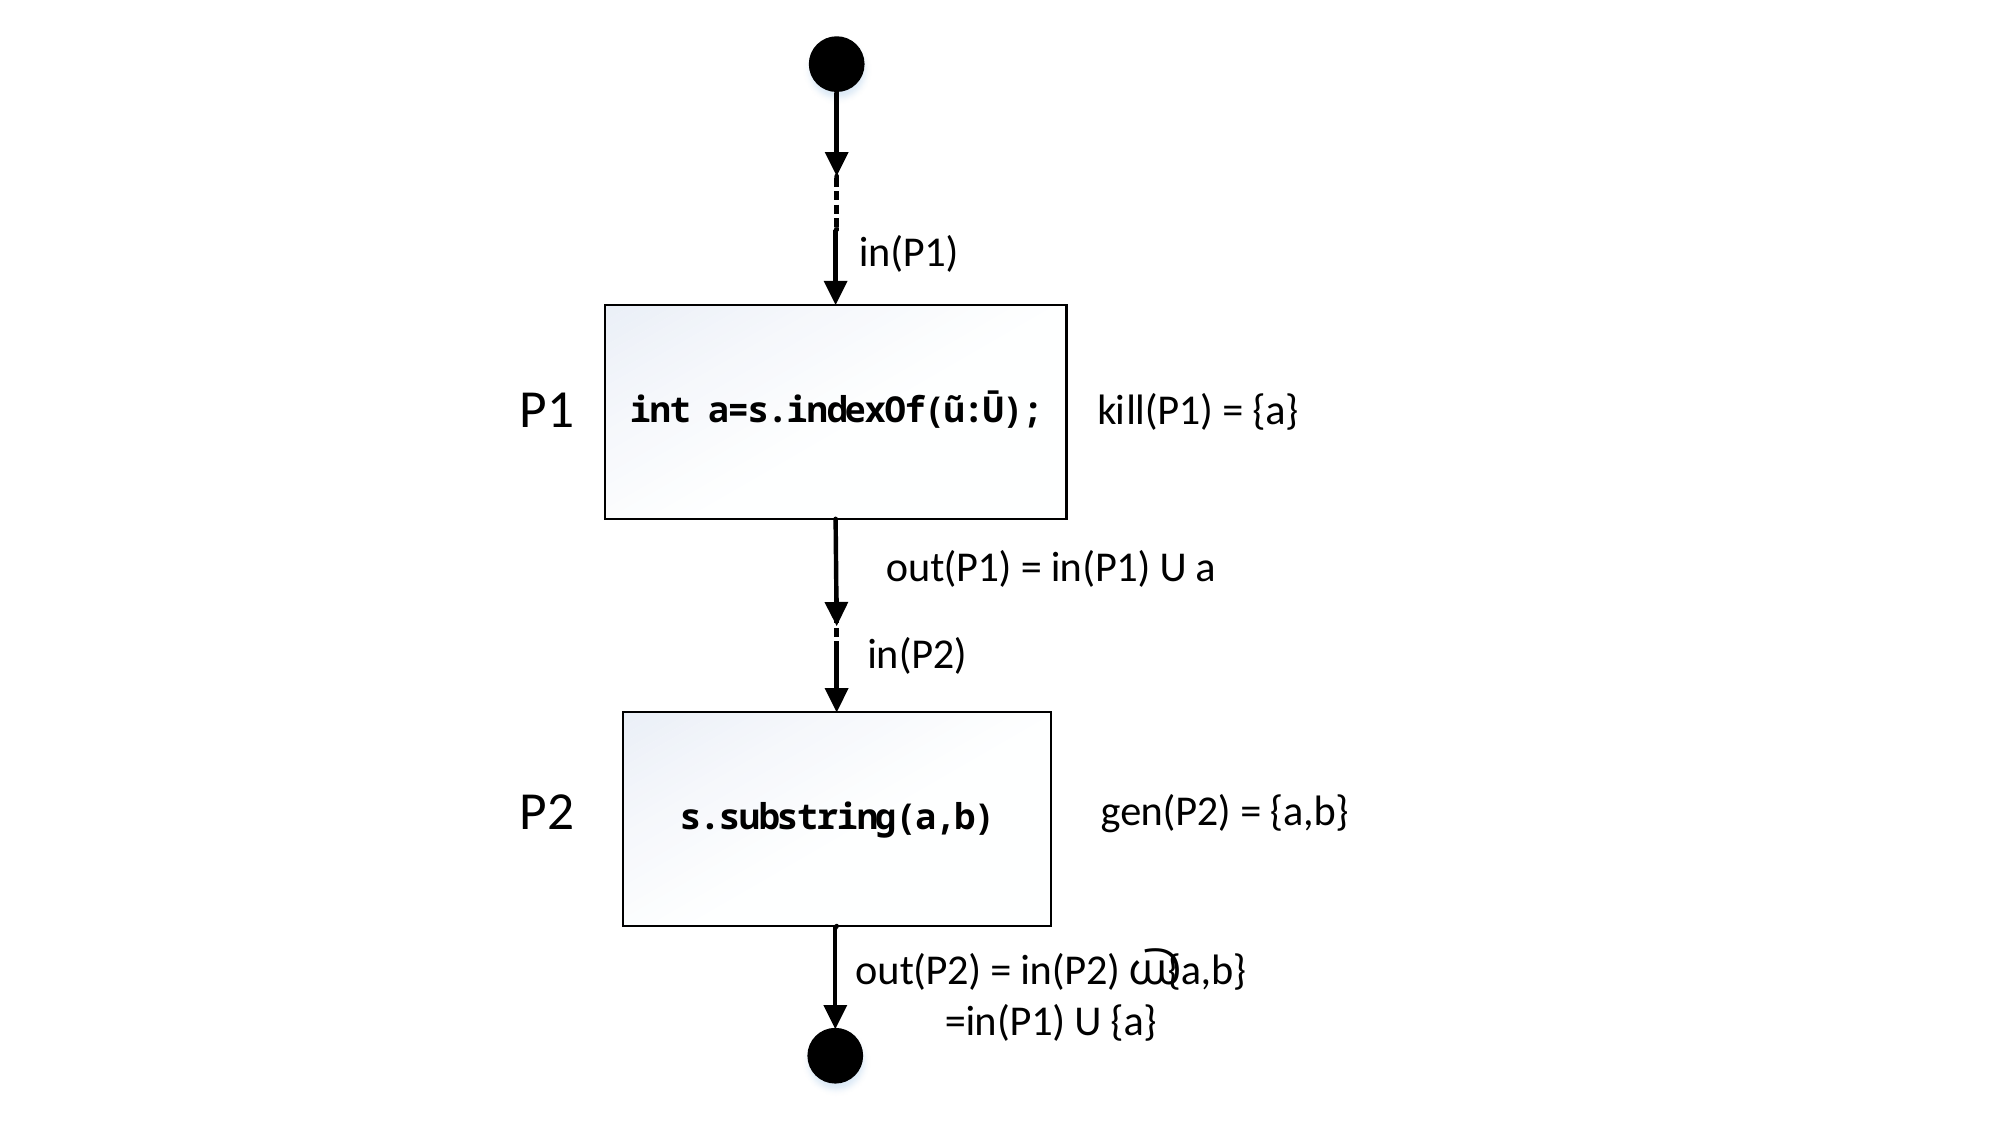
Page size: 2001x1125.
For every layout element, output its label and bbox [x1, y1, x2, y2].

text_box [494, 29, 1374, 1098]
